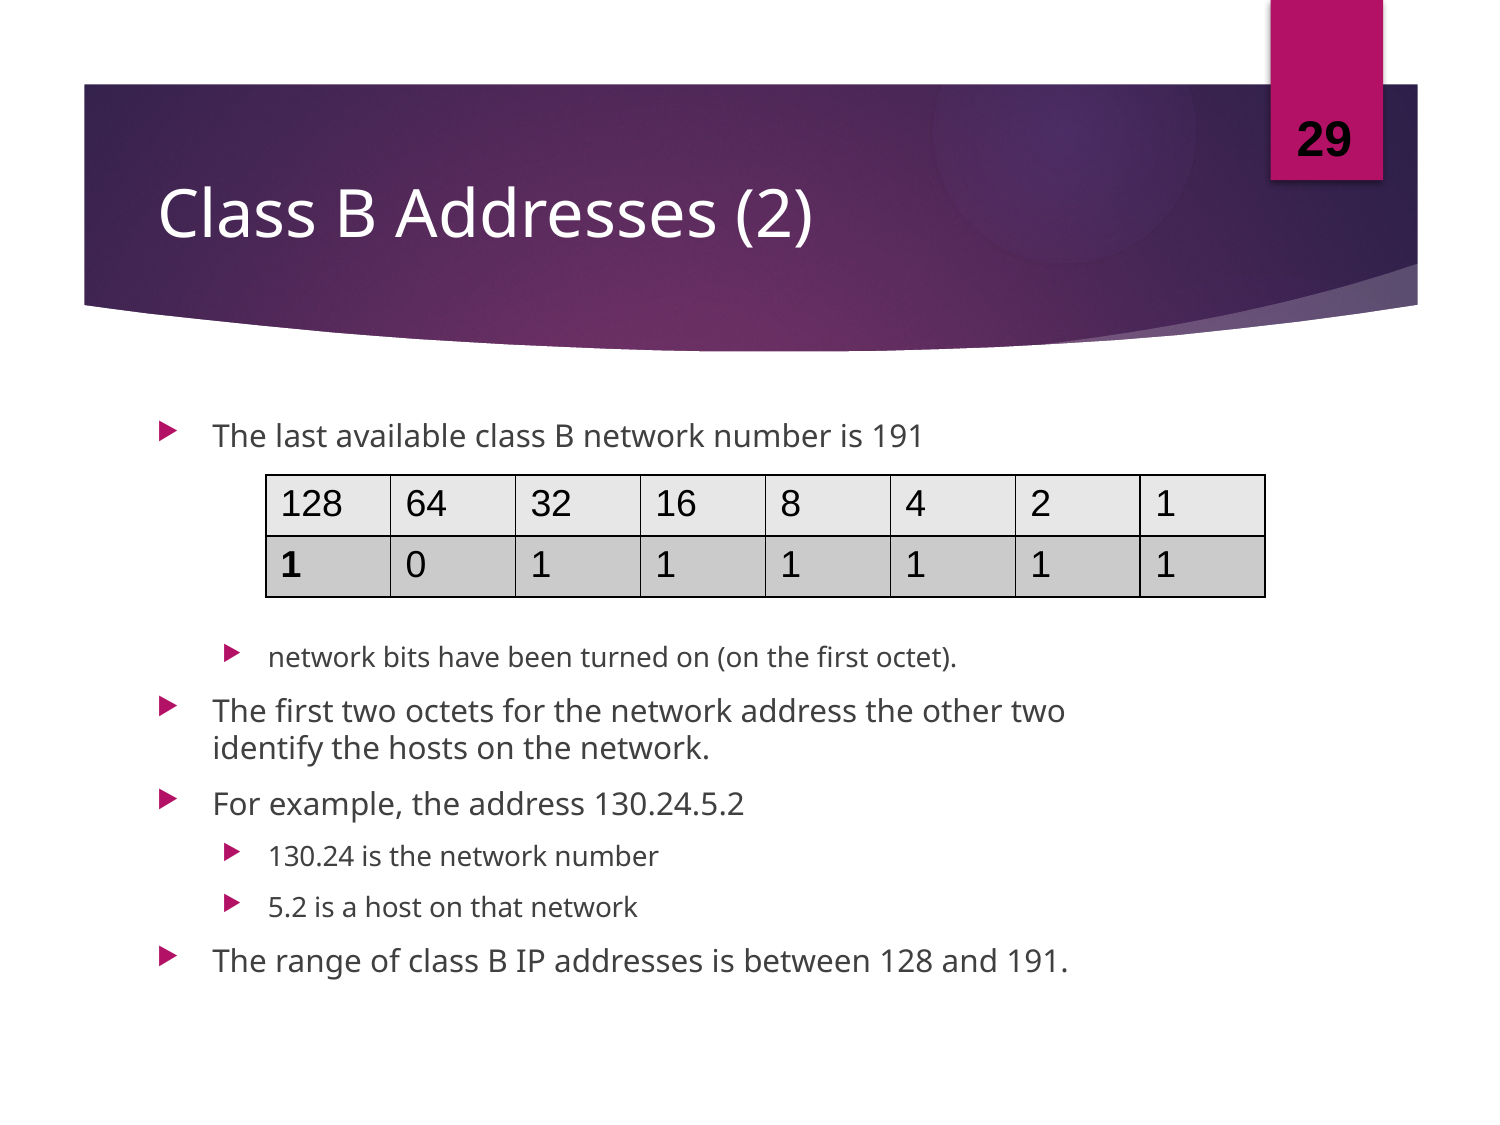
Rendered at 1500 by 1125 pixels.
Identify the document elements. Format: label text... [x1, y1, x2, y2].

table_cell 1 [891, 537, 1015, 596]
table_cell 0 [391, 537, 515, 596]
table_header 64 [391, 476, 515, 535]
table_header 128 [267, 476, 390, 535]
table_cell 1 [1016, 537, 1139, 596]
slide_number 29 [1259, 48, 1390, 175]
table_header 2 [1016, 476, 1139, 535]
table_cell 1 [641, 537, 765, 596]
table_header 32 [516, 476, 640, 535]
title Class B Addresses (2) [142, 152, 1183, 269]
table_cell 1 [1141, 537, 1264, 596]
table_header 16 [641, 476, 765, 535]
table_cell 1 [766, 537, 890, 596]
table_header 4 [891, 476, 1015, 535]
table_cell 1 [516, 537, 640, 596]
table_cell 1 [267, 537, 390, 596]
list The last available class B network number is 191 network bits have been turned on (on the first octet). The first two octets for the network address the other two identify the hosts on the network. For example, the address 130.24.5.2 130.24 is the network number 5.2 is a host on that network The range of class B IP addresses is between 128 and 191. [141, 408, 1183, 988]
table_header 8 [766, 476, 890, 535]
table_header 1 [1141, 476, 1264, 535]
